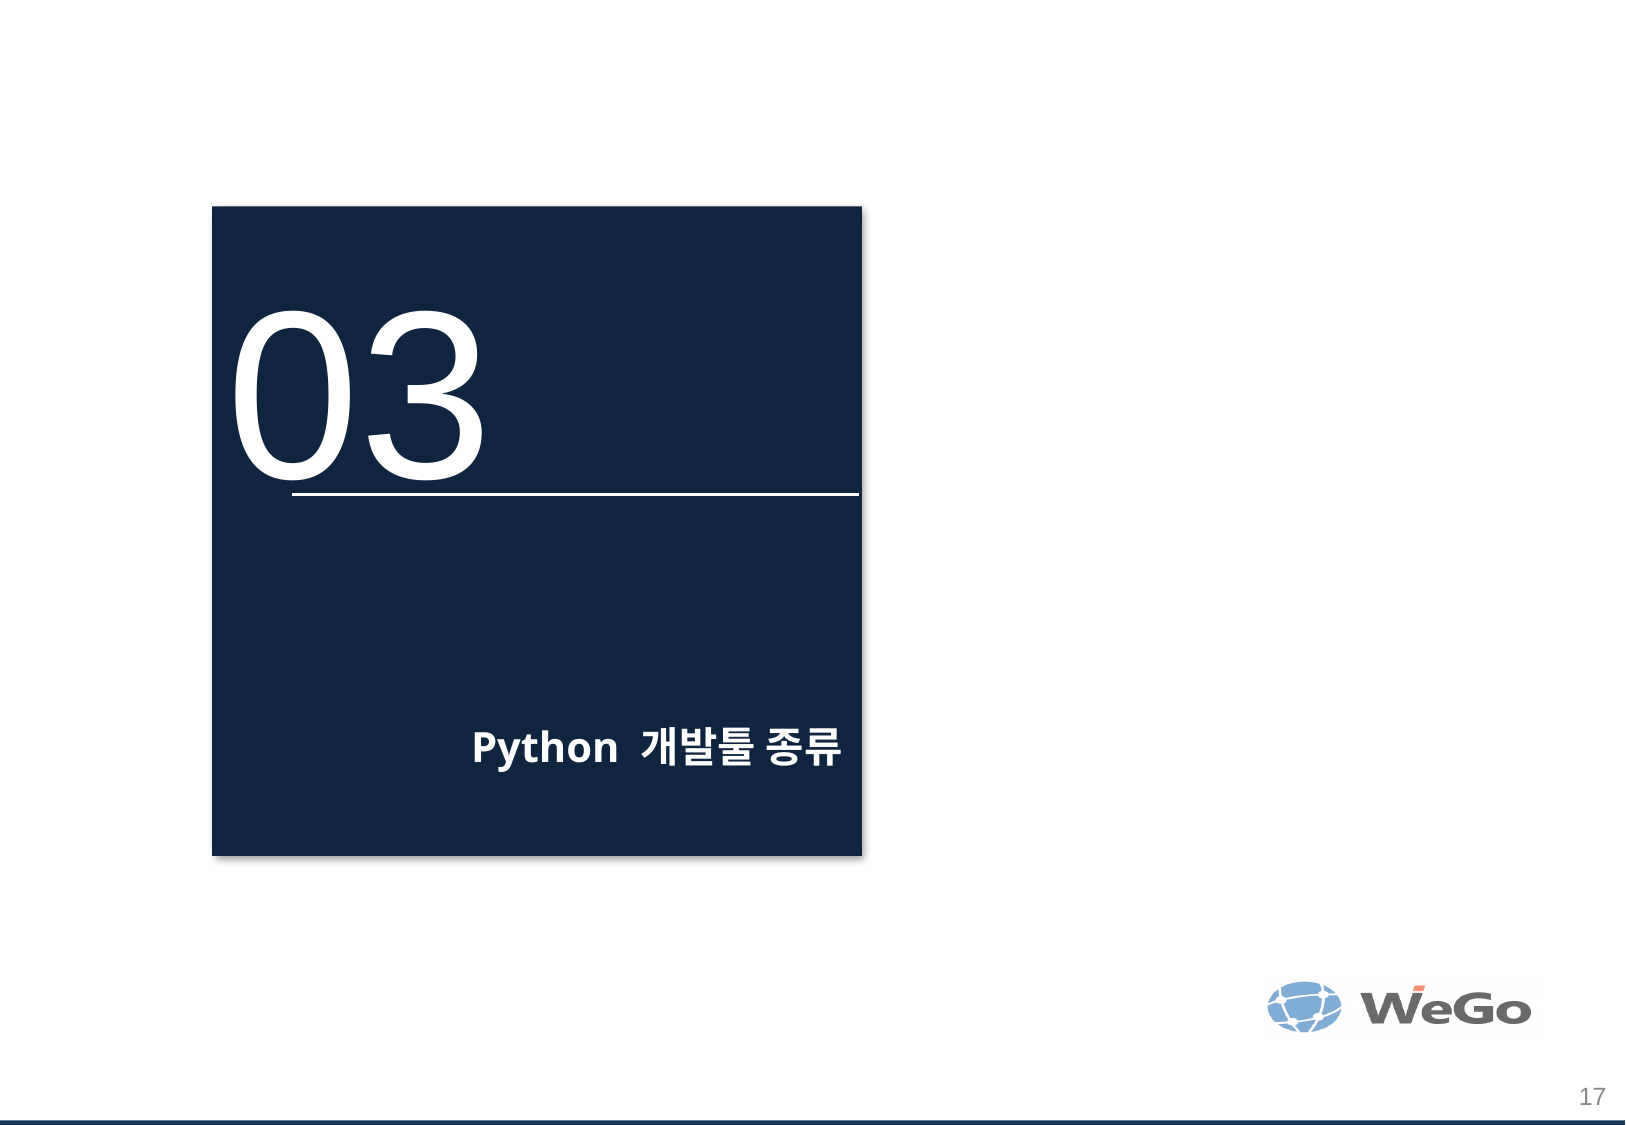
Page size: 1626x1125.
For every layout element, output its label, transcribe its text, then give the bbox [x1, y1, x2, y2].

text_box [212, 206, 862, 856]
text_box Python 개발툴 종류 [212, 713, 858, 779]
slide_number 17 [1242, 1065, 1622, 1125]
text_box 03 [211, 231, 613, 535]
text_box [1262, 975, 1544, 1037]
